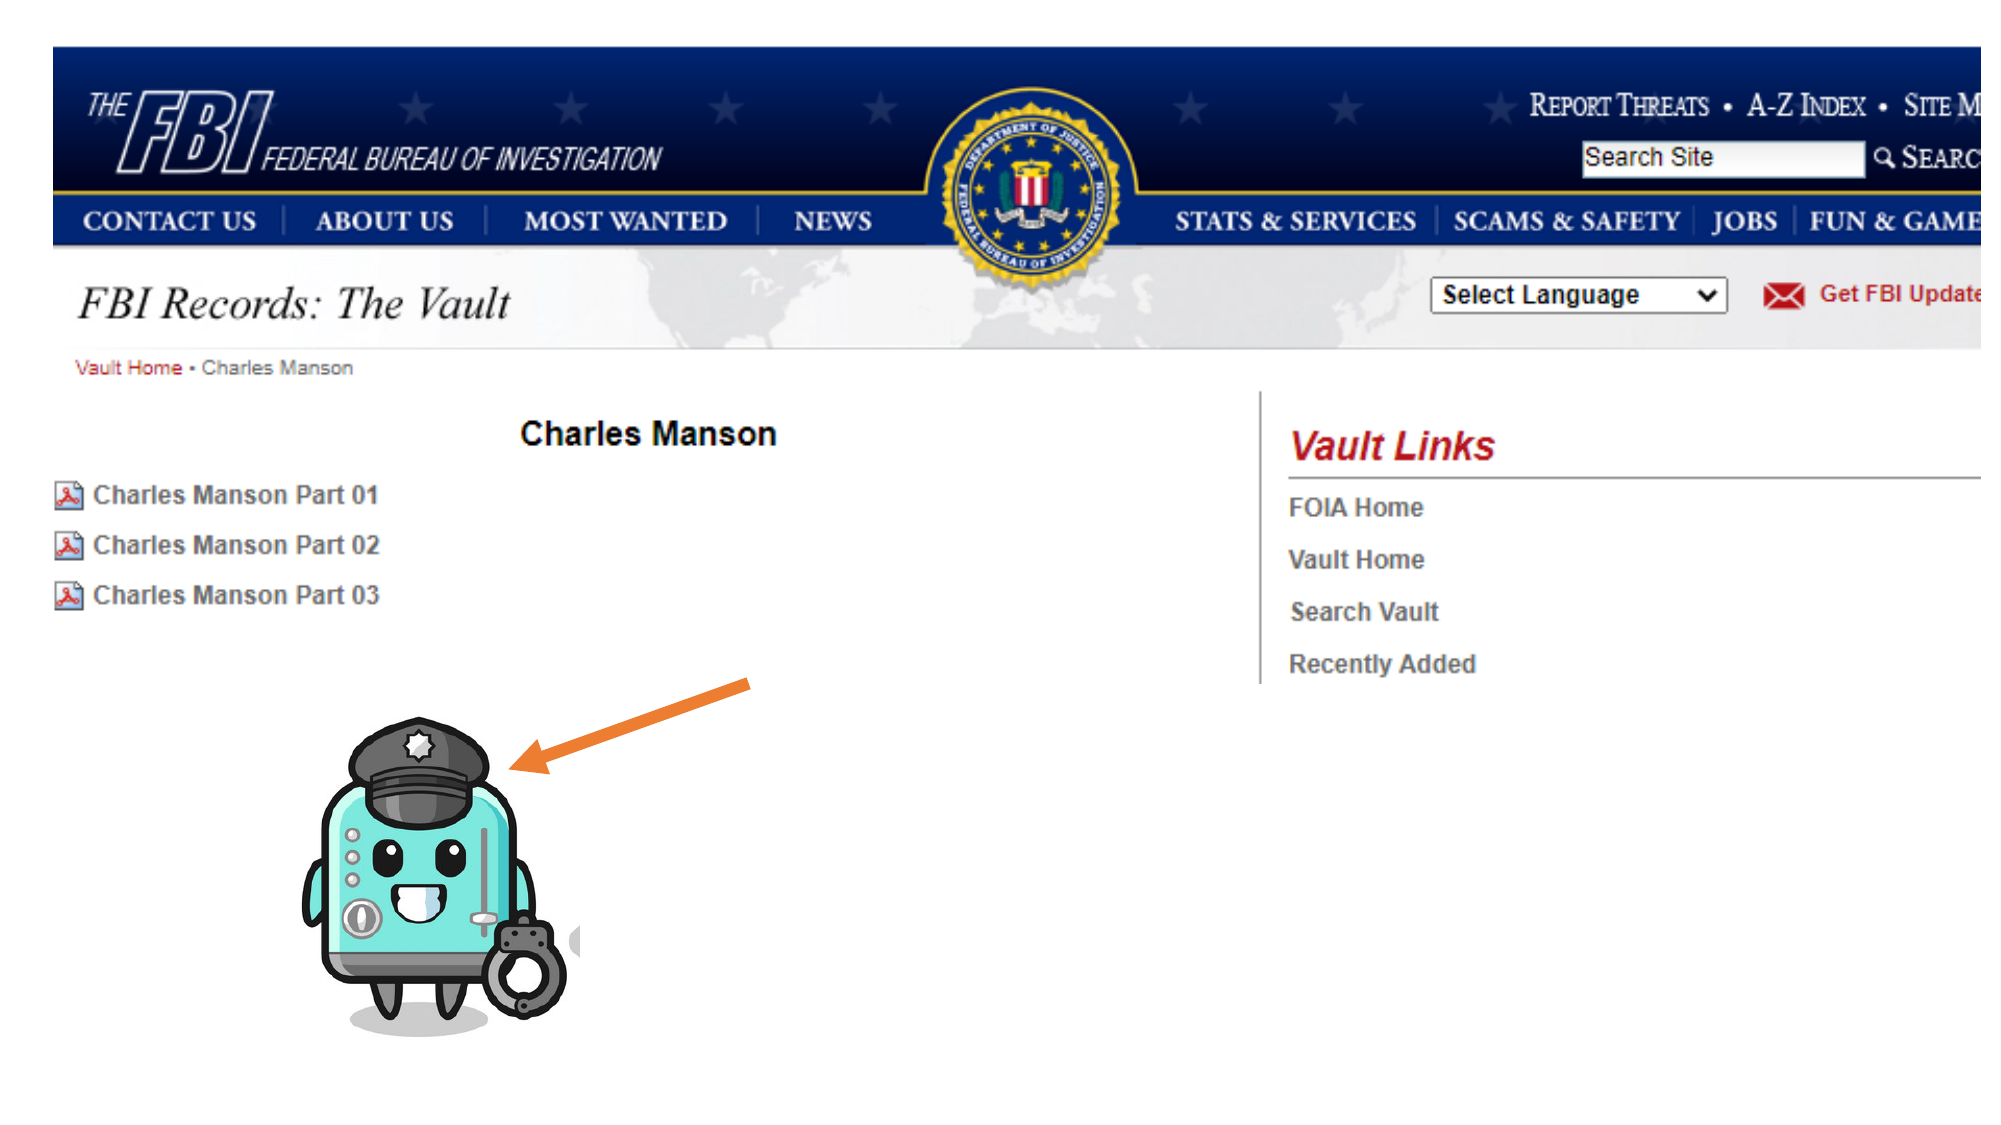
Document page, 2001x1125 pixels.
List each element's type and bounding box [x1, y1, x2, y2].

text_box [508, 683, 749, 770]
picture [53, 37, 1981, 1110]
